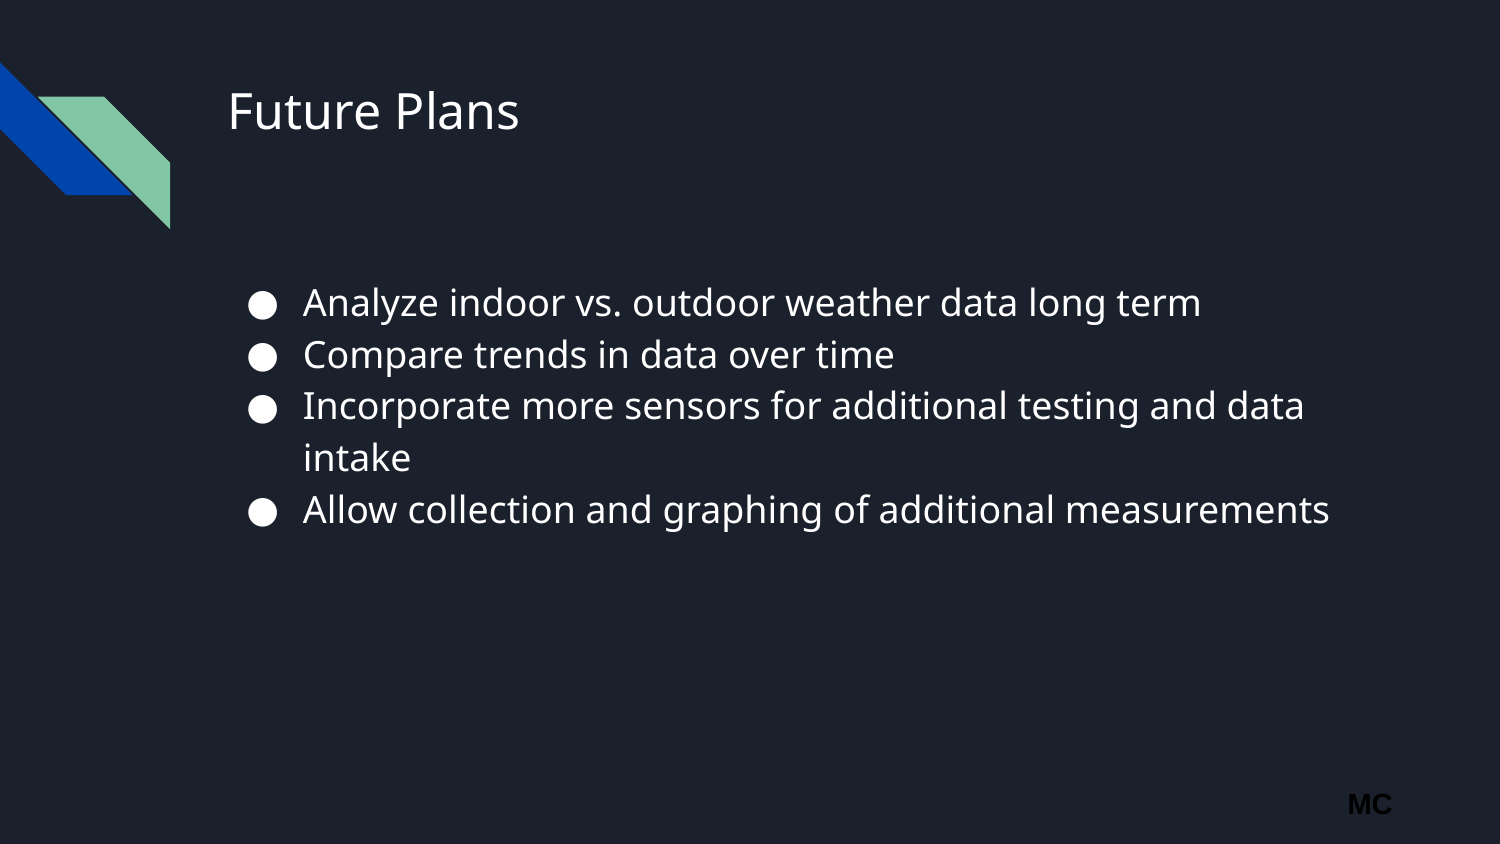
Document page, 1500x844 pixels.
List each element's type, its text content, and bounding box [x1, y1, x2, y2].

title Future Plans [212, 64, 1368, 215]
list Analyze indoor vs. outdoor weather data long term Compare trends in data over time Incorporate more sensors for additional testing and data intake Allow collection and graphing of additional measurements [212, 257, 1368, 735]
text_box MC [1332, 770, 1470, 832]
